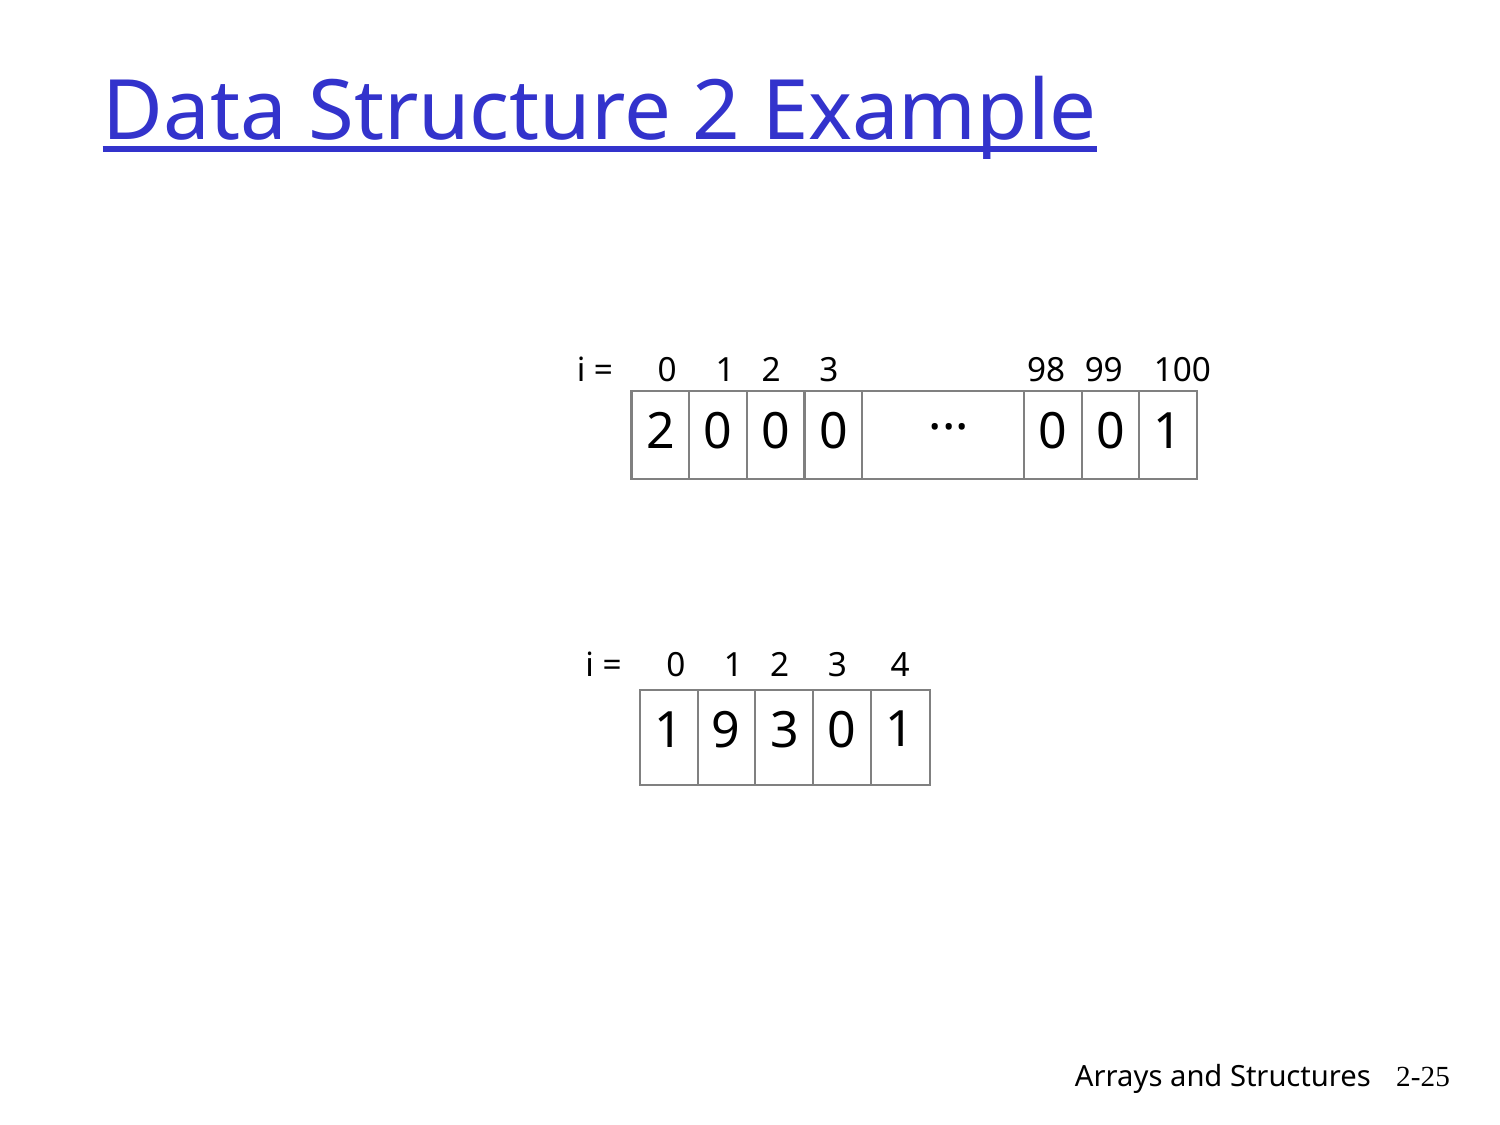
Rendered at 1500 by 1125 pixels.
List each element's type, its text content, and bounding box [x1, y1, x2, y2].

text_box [570, 634, 931, 786]
footer Arrays and Structures [911, 1049, 1362, 1125]
slide_number 2-25 [1362, 1049, 1466, 1125]
title Data Structure 2 Example [87, 37, 1363, 175]
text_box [561, 341, 1226, 479]
